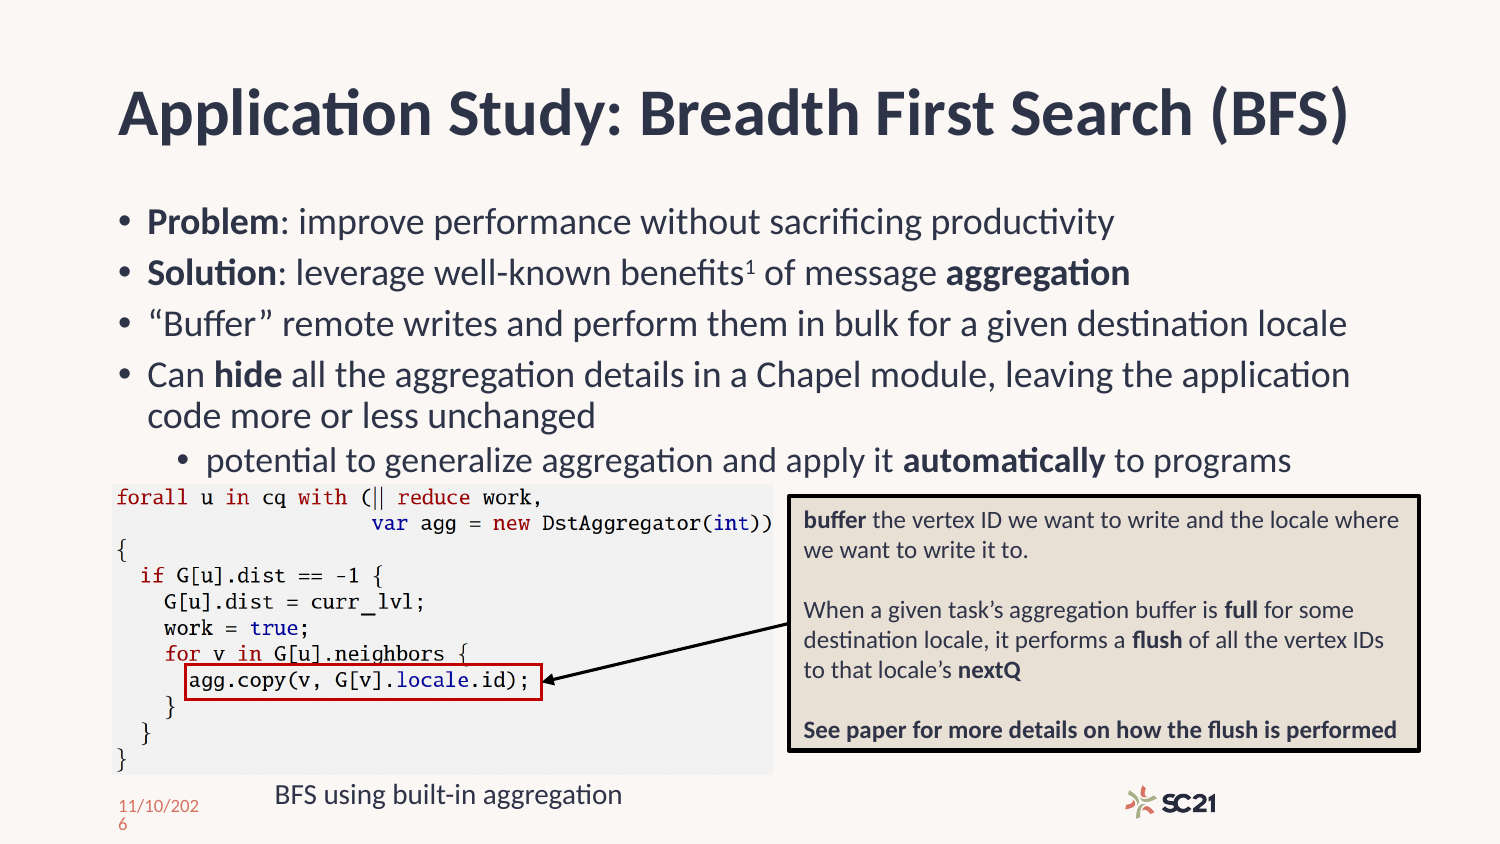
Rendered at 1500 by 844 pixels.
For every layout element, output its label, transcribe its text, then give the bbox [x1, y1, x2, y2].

title Application Study: Breadth First Search (BFS) [103, 54, 1500, 173]
list Problem: improve performance without sacrificing productivity Solution: leverage well-known benefits1 of message aggregation “Buffer” remote writes and perform them in bulk for a given destination locale Can hide all the aggregation details in a Chapel module, leaving the application code more or less unchanged potential to generalize aggregation and apply it automatically to programs [103, 194, 1388, 505]
picture [1125, 785, 1215, 819]
text_box buffer the vertex ID we want to write and the locale where we want to write it to. When a given task’s aggregation buffer is full for some destination locale, it performs a flush of all the vertex IDs to that locale’s nextQ See paper for more details on how the flush is performed [788, 496, 1420, 751]
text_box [541, 625, 789, 683]
text_box BFS using built-in aggregation [259, 775, 730, 818]
picture [112, 484, 774, 775]
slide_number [103, 782, 216, 827]
